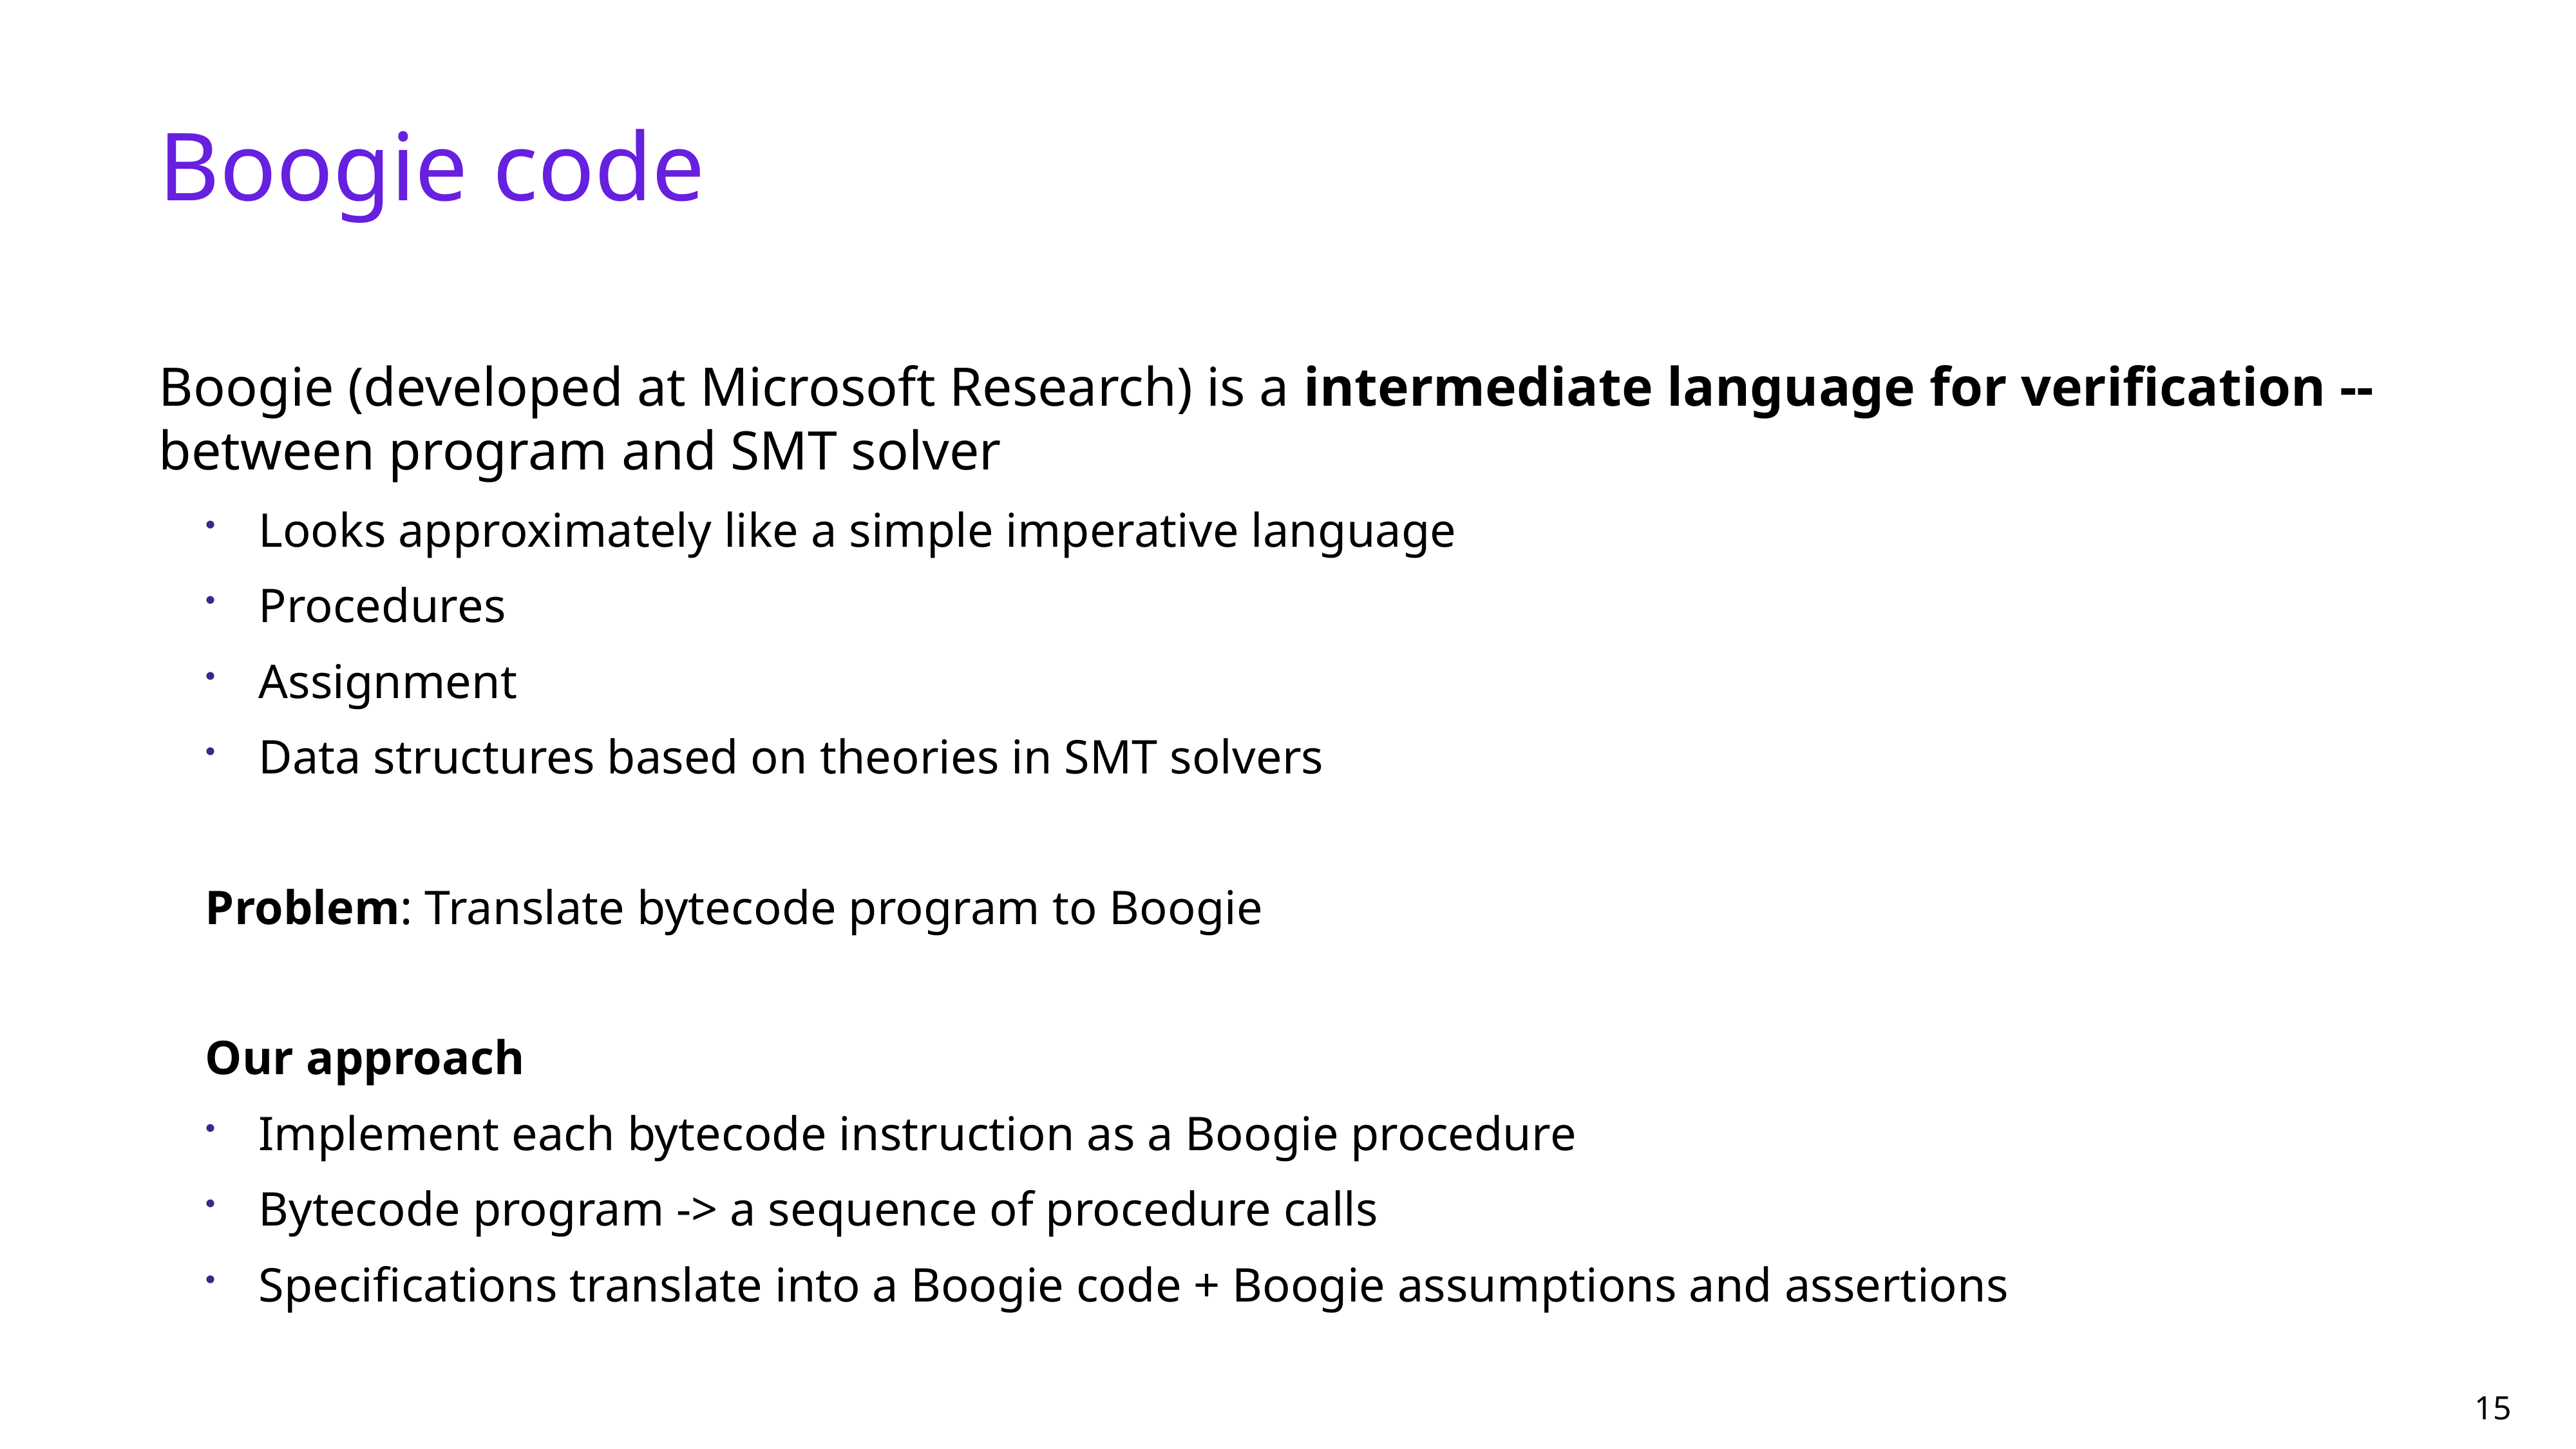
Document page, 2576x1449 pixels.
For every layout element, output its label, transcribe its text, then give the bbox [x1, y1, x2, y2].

slide_number 15 [2414, 1381, 2517, 1432]
list Boogie (developed at Microsoft Research) is a intermediate language for verification -- between program and SMT solver Looks approximately like a simple imperative language Procedures Assignment Data structures based on theories in SMT solvers Problem: Translate bytecode program to Boogie Our approach Implement each bytecode instruction as a Boogie procedure Bytecode program -> a sequence of procedure calls Specifications translate into a Boogie code + Boogie assumptions and assertions [158, 352, 2418, 1322]
title Boogie code [158, 128, 2418, 316]
